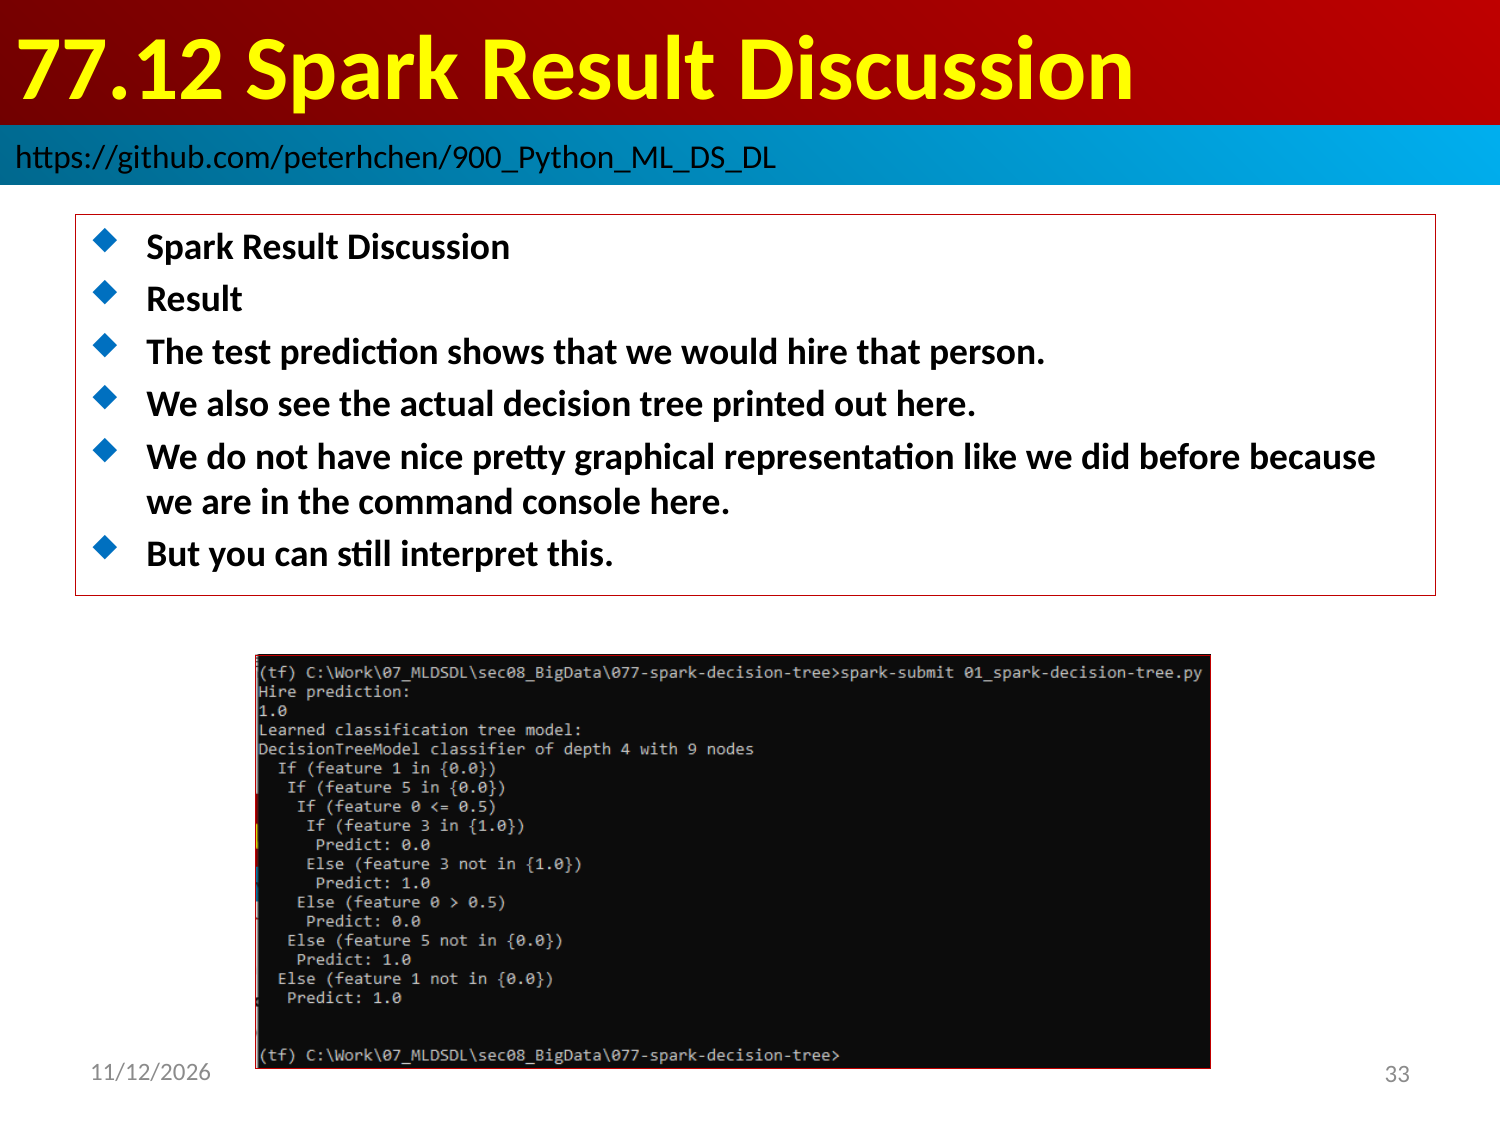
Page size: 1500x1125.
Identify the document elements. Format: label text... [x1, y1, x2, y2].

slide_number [75, 1040, 425, 1101]
subtitle Spark Result Discussion Result The test prediction shows that we would hire that person. We also see the actual decision tree printed out here. We do not have nice pretty graphical representation like we did before because we are in the command console here. But you can still interpret this. [75, 214, 1436, 596]
slide_number 33 [1074, 1042, 1425, 1103]
picture [254, 654, 1211, 1069]
title 77.12 Spark Result Discussion [0, 0, 1500, 125]
text_box https://github.com/peterhchen/900_Python_ML_DS_DL [0, 125, 1500, 185]
